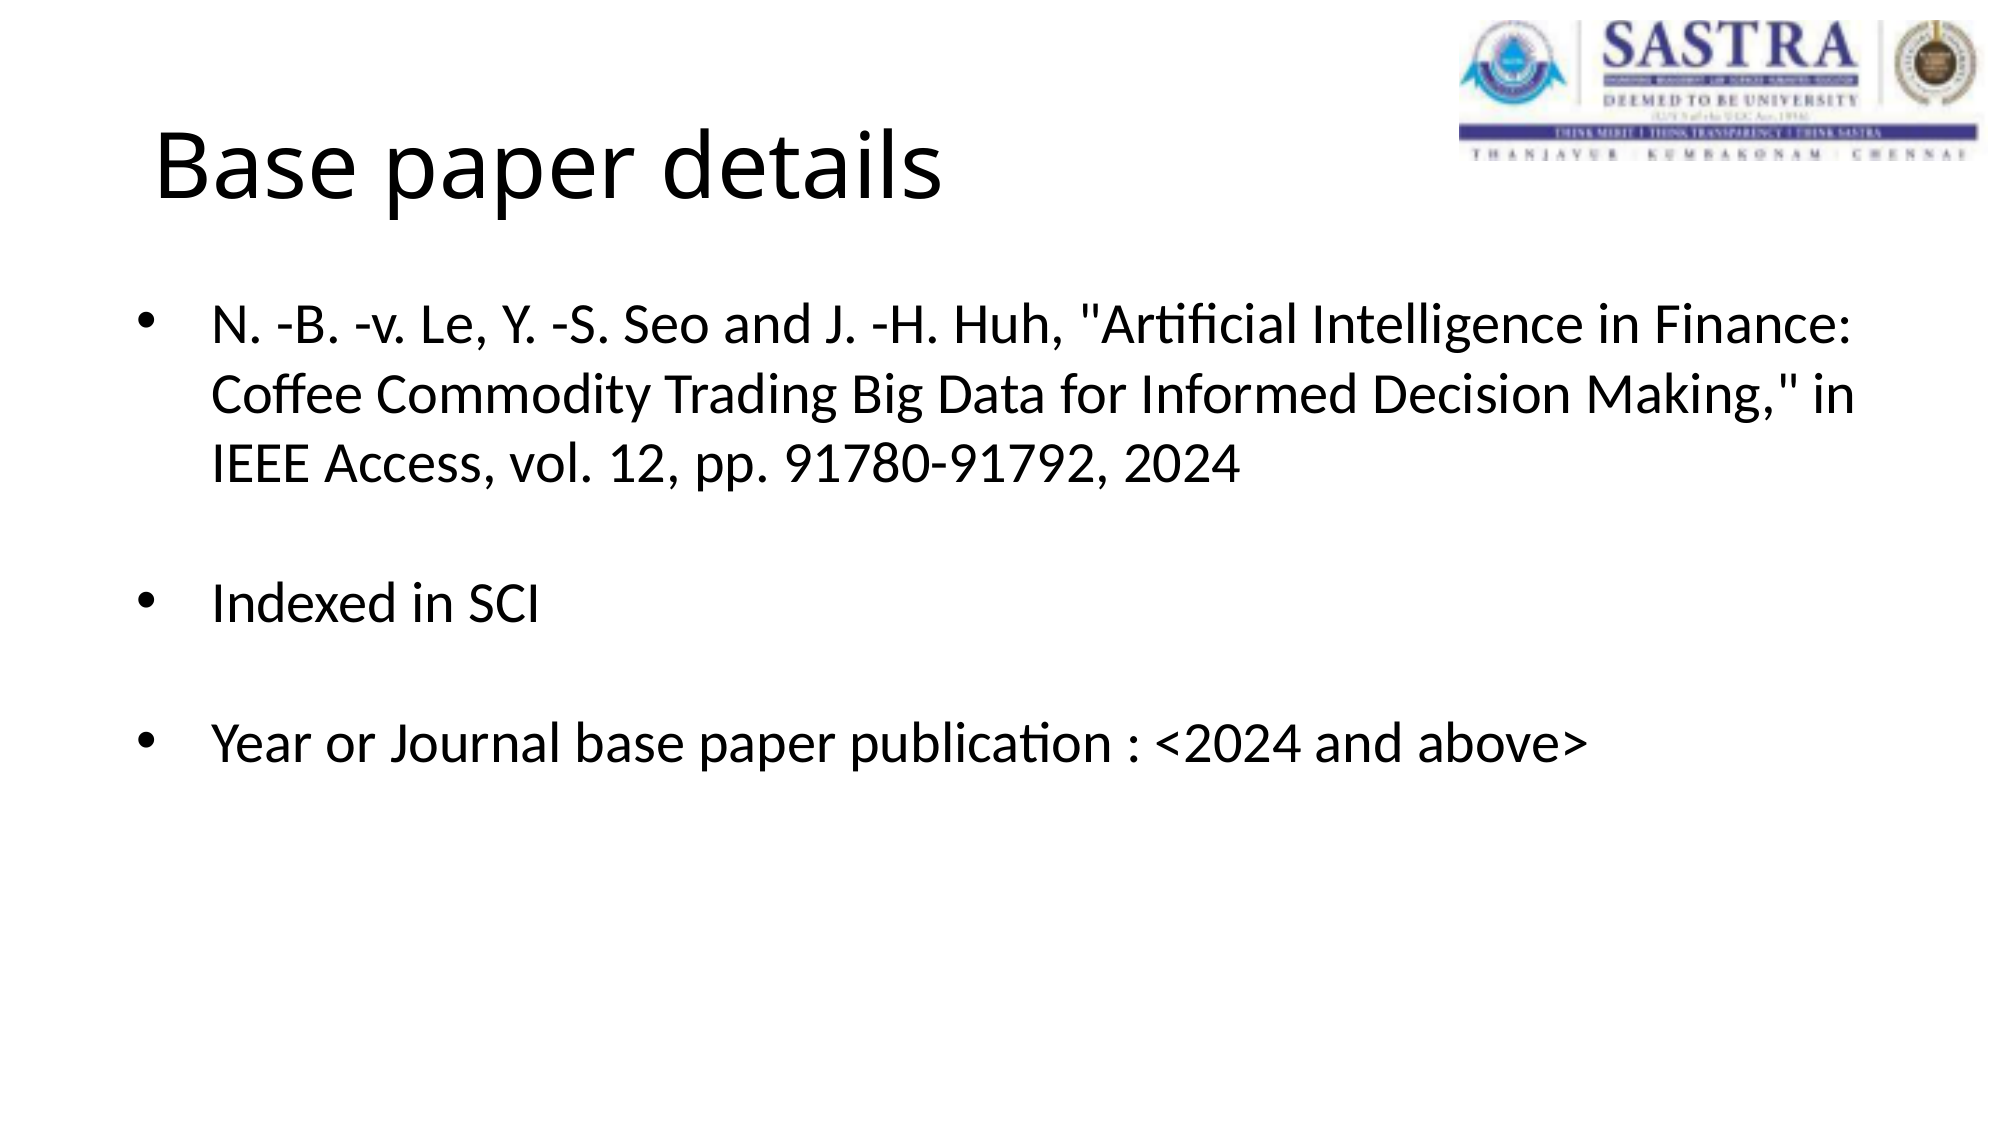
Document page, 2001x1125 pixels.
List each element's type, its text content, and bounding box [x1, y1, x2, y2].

text_box N. -B. -v. Le, Y. -S. Seo and J. -H. Huh, "Artificial Intelligence in Finance: Coffee Commodity Trading Big Data for Informed Decision Making," in IEEE Access, vol. 12, pp. 91780-91792, 2024 Indexed in SCI Year or Journal base paper publication : <2024 and above> [121, 277, 1904, 922]
title Base paper details [137, 59, 1863, 277]
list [1459, 20, 1988, 161]
